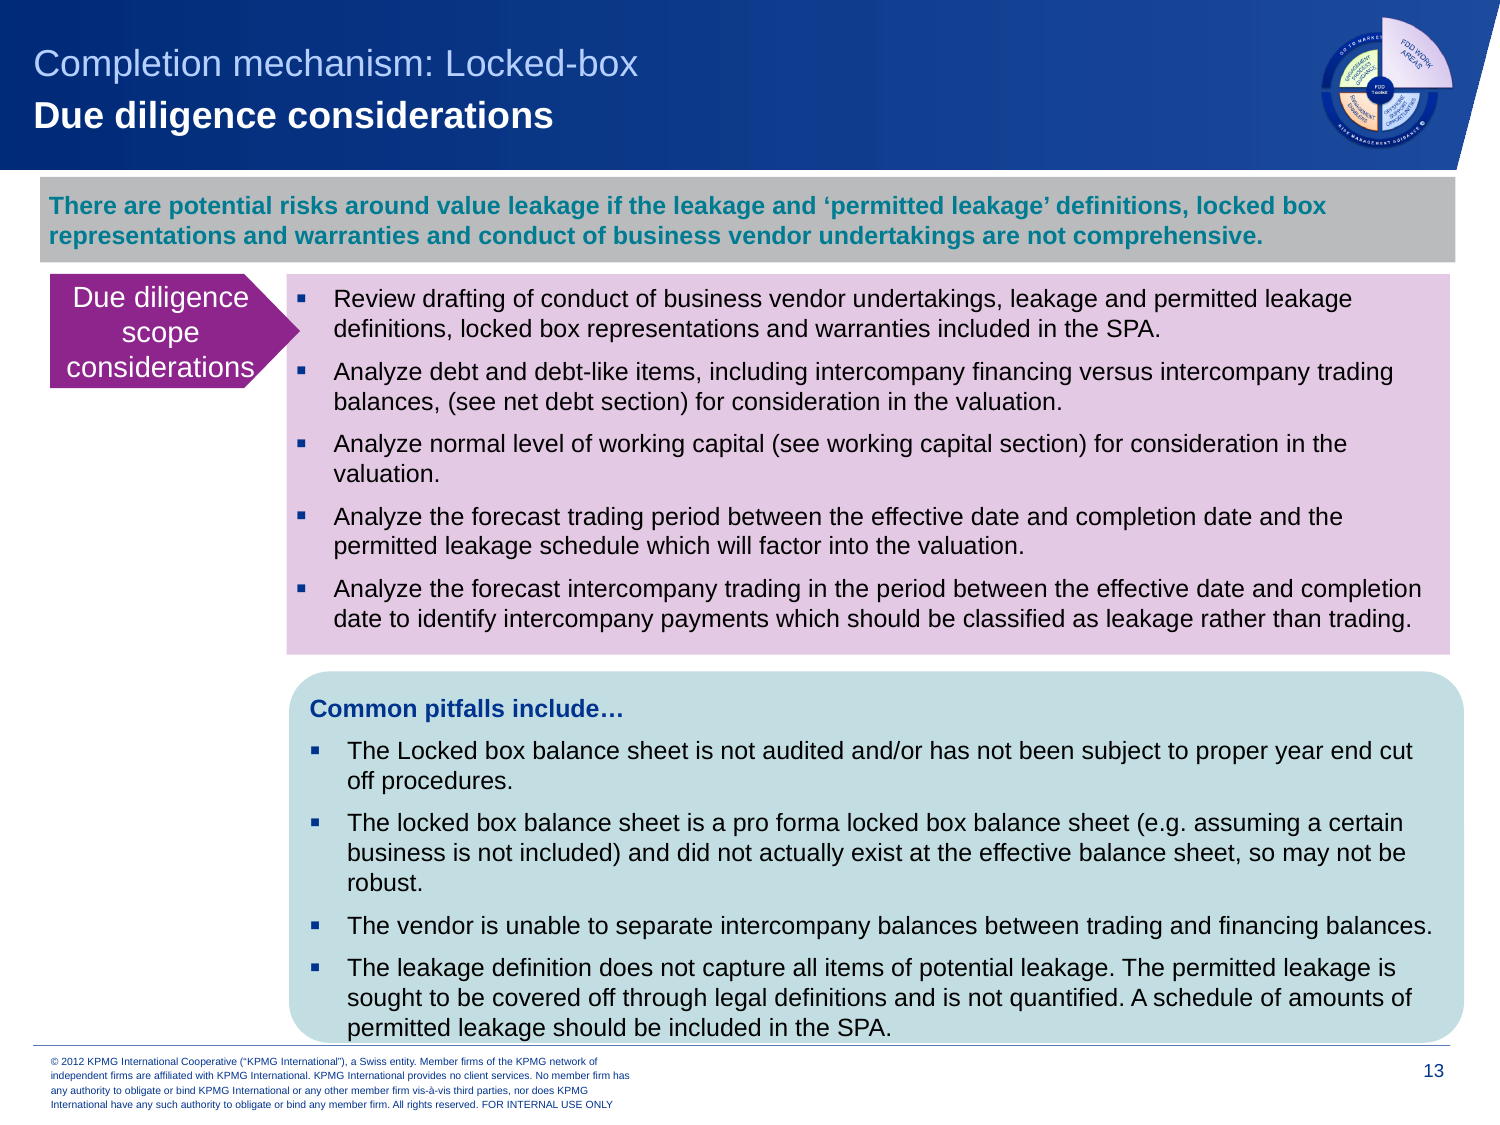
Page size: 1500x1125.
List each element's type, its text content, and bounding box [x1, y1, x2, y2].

picture [1319, 15, 1456, 152]
text_box Common pitfalls include… The Locked box balance sheet is not audited and/or has not been subject to proper year end cut off procedures. The locked box balance sheet is a pro forma locked box balance sheet (e.g. assuming a certain business is not included) and did not actually exist at the effective balance sheet, so may not be robust. The vendor is unable to separate intercompany balances between trading and financing balances. The leakage definition does not capture all items of potential leakage. The permitted leakage is sought to be covered off through legal definitions and is not quantified. A schedule of amounts of permitted leakage should be included in the SPA. [289, 671, 1465, 1043]
text_box Review drafting of conduct of business vendor undertakings, leakage and permitted leakage definitions, locked box representations and warranties included in the SPA. Analyze debt and debt-like items, including intercompany financing versus intercompany trading balances, (see net debt section) for consideration in the valuation. Analyze normal level of working capital (see working capital section) for consideration in the valuation. Analyze the forecast trading period between the effective date and completion date and the permitted leakage schedule which will factor into the valuation. Analyze the forecast intercompany trading in the period between the effective date and completion date to identify intercompany payments which should be classified as leakage rather than trading. [286, 274, 1450, 655]
text_box There are potential risks around value leakage if the leakage and ‘permitted leakage’ definitions, locked box representations and warranties and conduct of business vendor undertakings are not comprehensive. [40, 176, 1456, 263]
title Completion mechanism: Locked-box Due diligence considerations [33, 18, 1315, 150]
text_box Due diligence scope considerations [50, 273, 301, 389]
